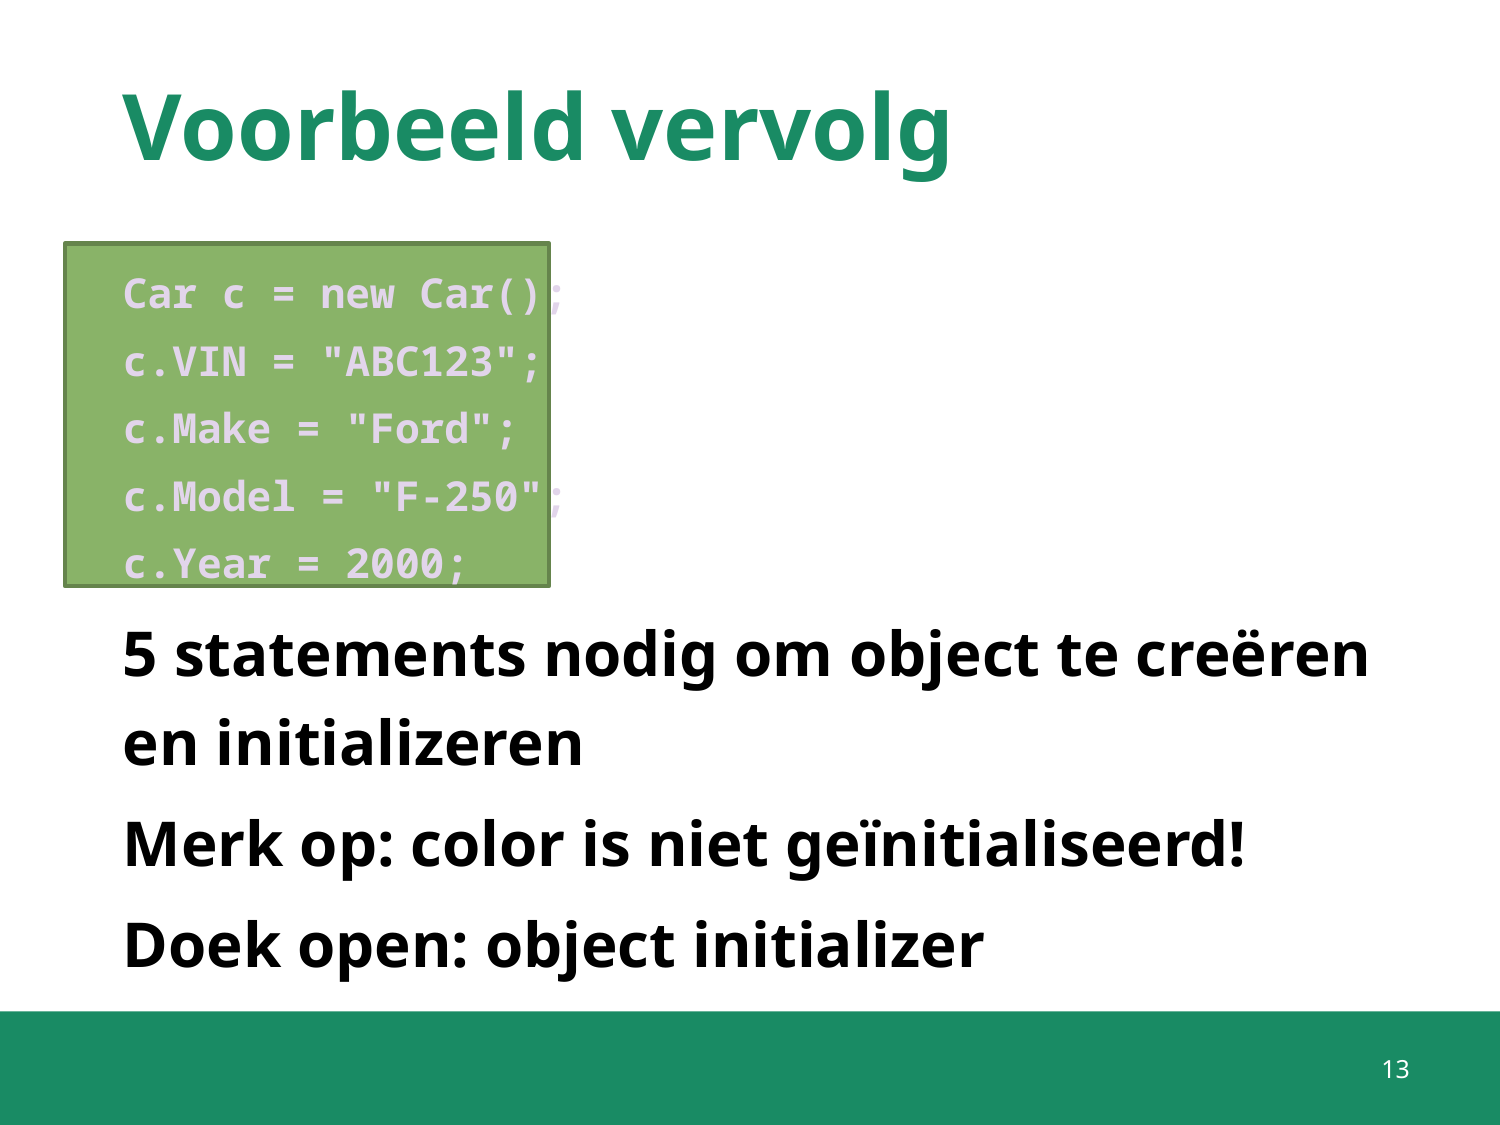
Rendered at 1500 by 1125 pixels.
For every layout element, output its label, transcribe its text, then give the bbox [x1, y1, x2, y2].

slide_number 13 [1338, 1040, 1425, 1101]
list Car c = new Car(); c.VIN = "ABC123"; c.Make = "Ford"; c.Model = "F-250"; c.Year = 2000; 5 statements nodig om object te creëren en initializeren Merk op: color is niet geïnitialiseerd! Doek open: object initializer [107, 249, 1425, 993]
title Voorbeeld vervolg [107, 30, 1425, 218]
text_box [63, 241, 551, 588]
